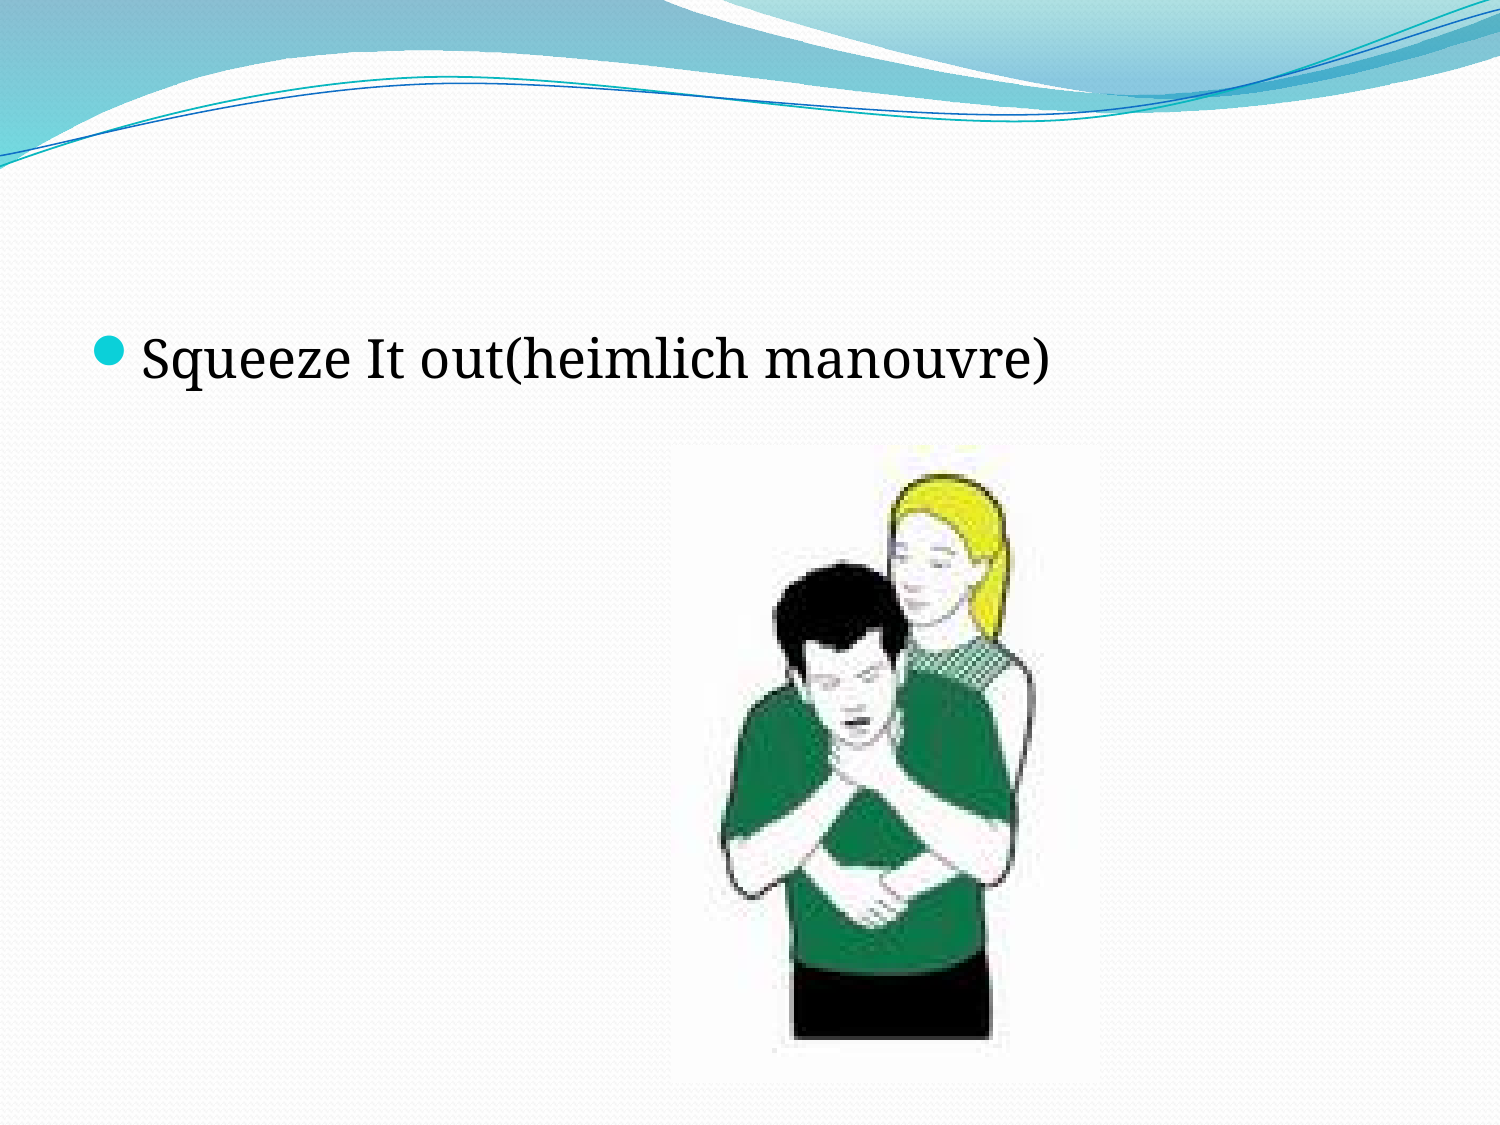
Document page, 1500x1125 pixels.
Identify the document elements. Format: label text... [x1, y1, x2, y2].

picture [670, 445, 1101, 1083]
list Squeeze It out(heimlich manouvre) [75, 317, 1425, 1038]
